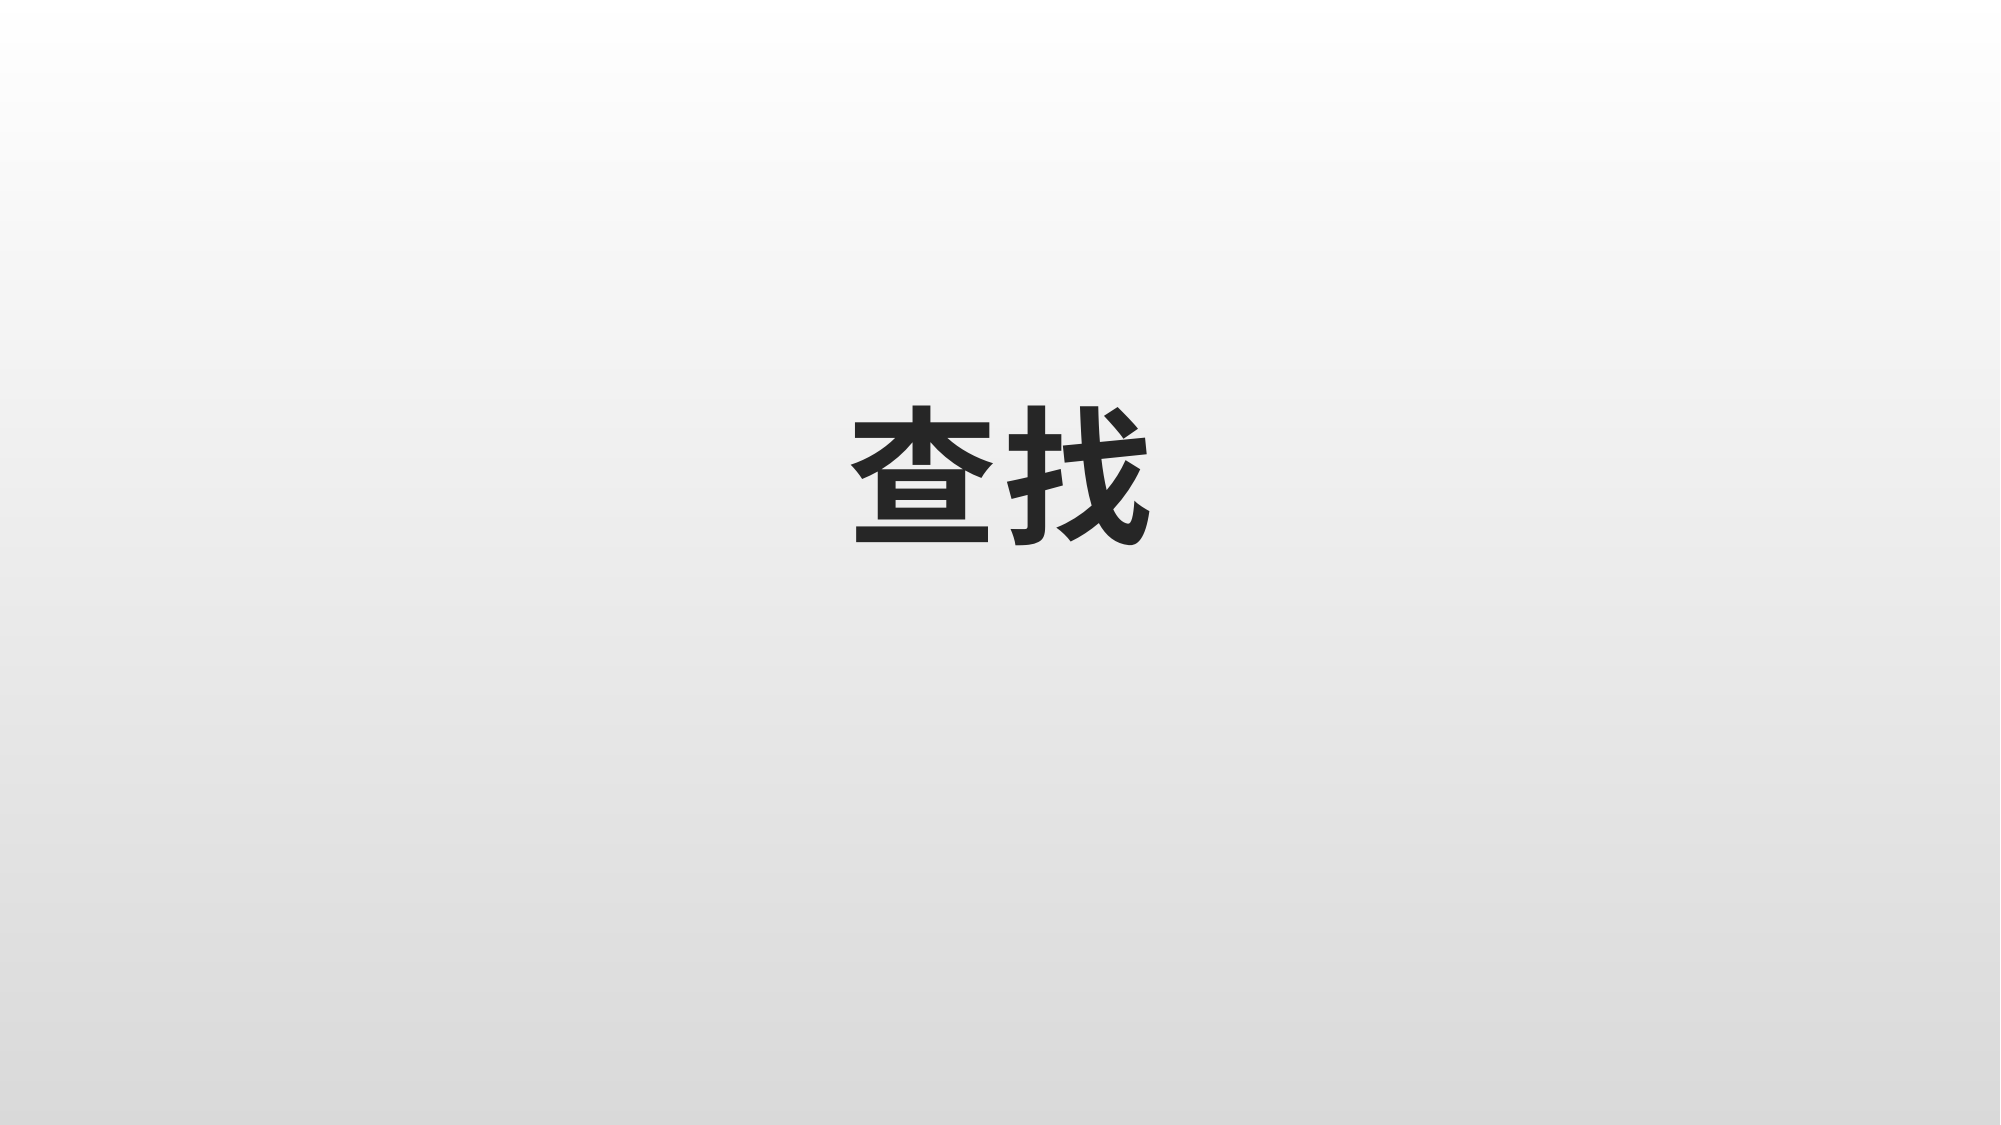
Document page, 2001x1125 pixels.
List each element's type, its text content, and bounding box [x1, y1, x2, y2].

title 查找 [196, 149, 1805, 572]
